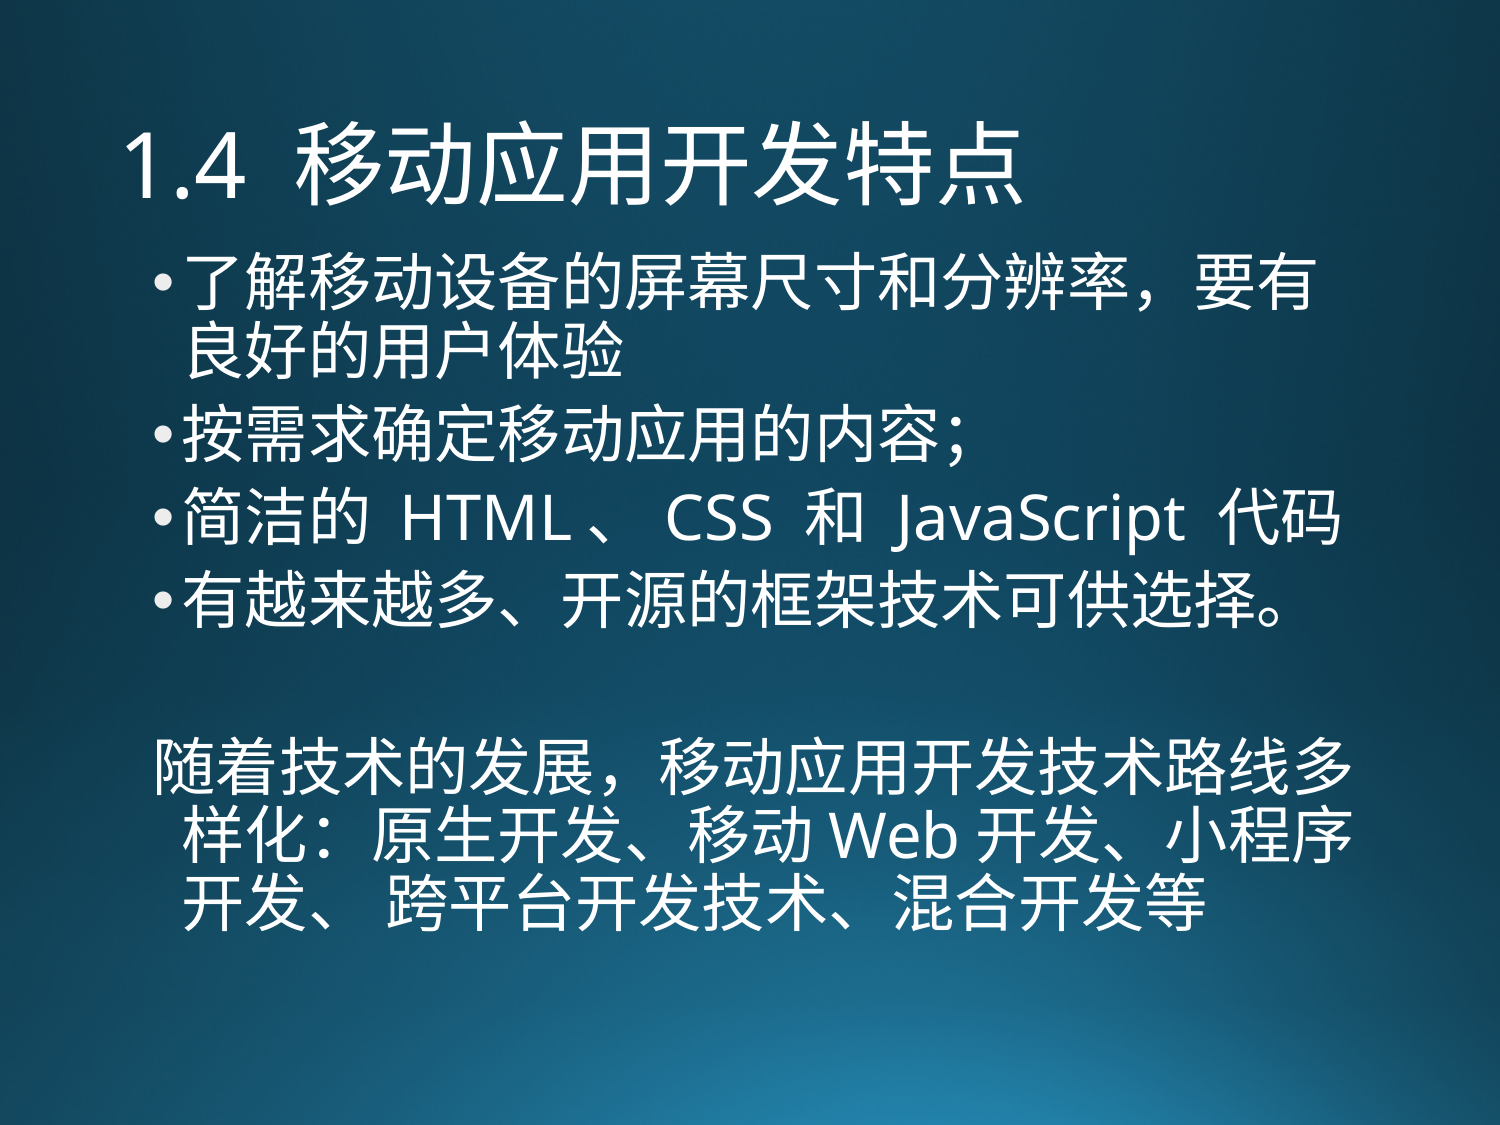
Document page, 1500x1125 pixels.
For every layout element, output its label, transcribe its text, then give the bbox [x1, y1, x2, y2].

list 了解移动设备的屏幕尺寸和分辨率，要有良好的用户体验 按需求确定移动应用的内容； 简洁的 HTML、CSS 和 JavaScript 代码 有越来越多、开源的框架技术可供选择。 随着技术的发展，移动应用开发技术路线多样化：原生开发、移动Web开发、小程序开发、 跨平台开发技术、混合开发等 [137, 243, 1397, 958]
title 1.4 移动应用开发特点 [103, 59, 1397, 278]
picture [0, 0, 1500, 1125]
